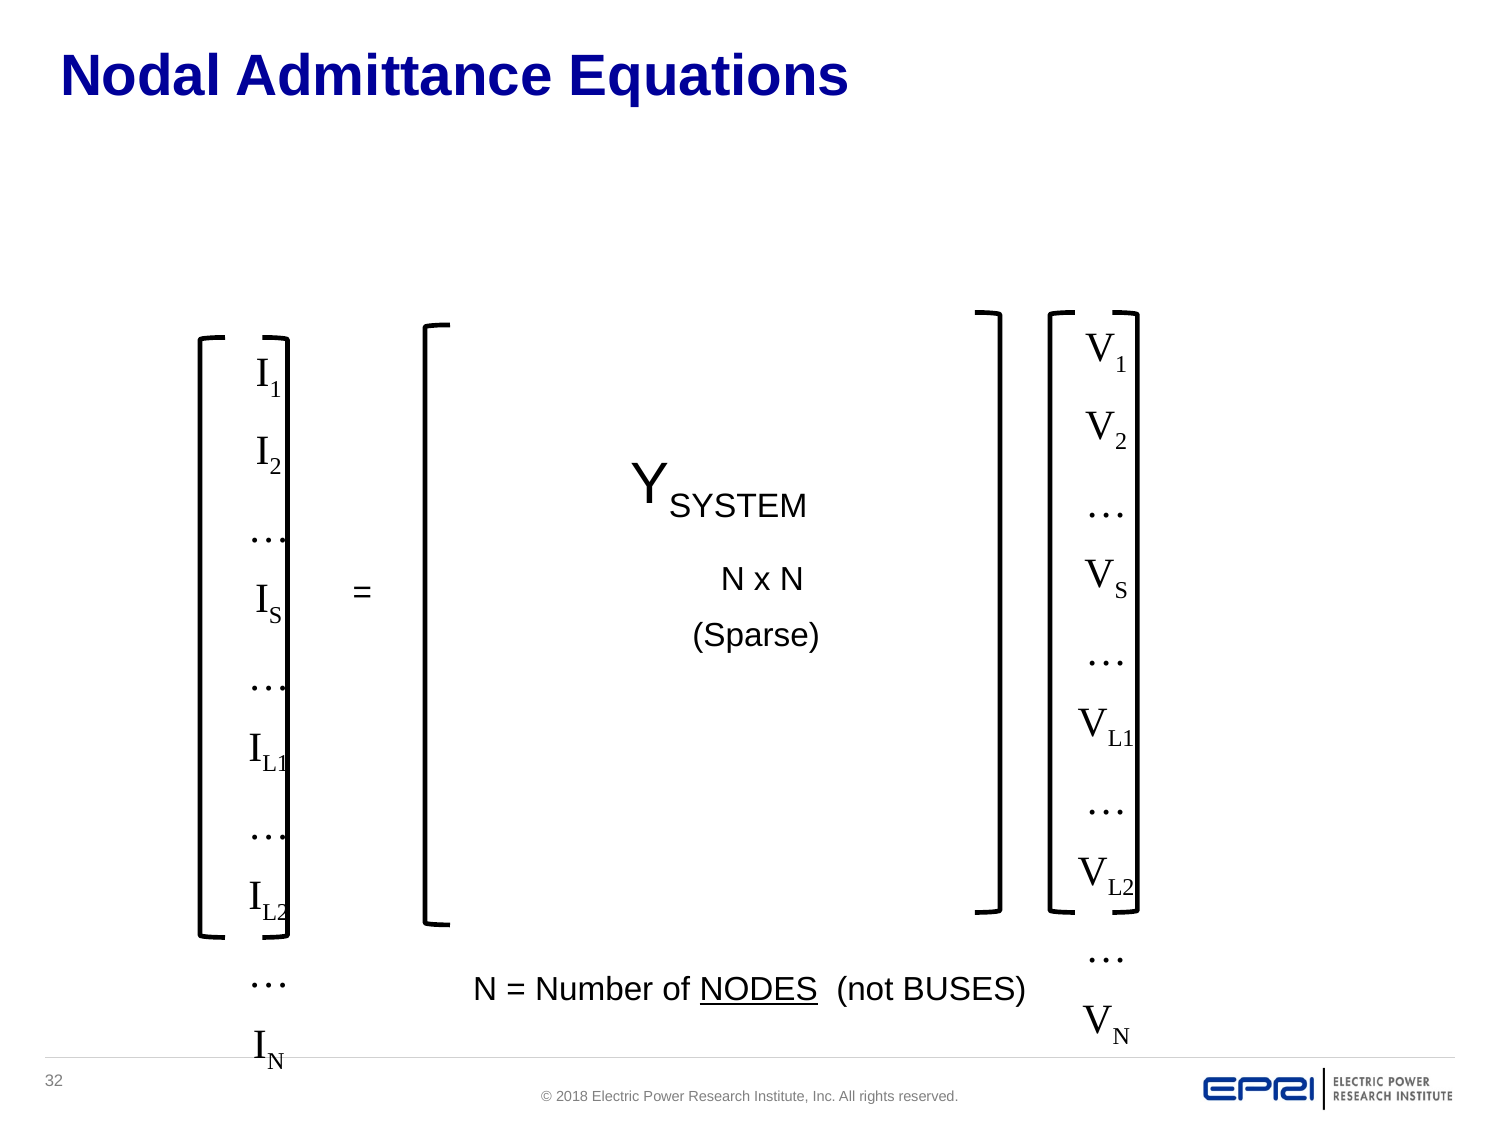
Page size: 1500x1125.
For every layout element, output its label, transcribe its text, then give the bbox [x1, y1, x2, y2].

text_box [1112, 312, 1138, 913]
text_box = [324, 562, 400, 618]
text_box [974, 312, 1000, 913]
text_box [425, 324, 451, 925]
title Nodal Admittance Equations [44, 29, 1456, 151]
text_box YSYSTEM [587, 437, 850, 532]
text_box N x N [631, 550, 894, 605]
text_box I1 I2 … IS … IL1 … IL2 … IN [212, 337, 325, 1082]
text_box N = Number of NODES (not BUSES) [437, 960, 1063, 1015]
text_box (Sparse) [624, 605, 888, 661]
text_box [200, 337, 226, 938]
picture [1200, 1064, 1455, 1113]
text_box [1050, 312, 1075, 913]
text_box [262, 337, 288, 938]
text_box V1 V2 … VS … VL1 … VL2 … VN [1050, 312, 1163, 1057]
